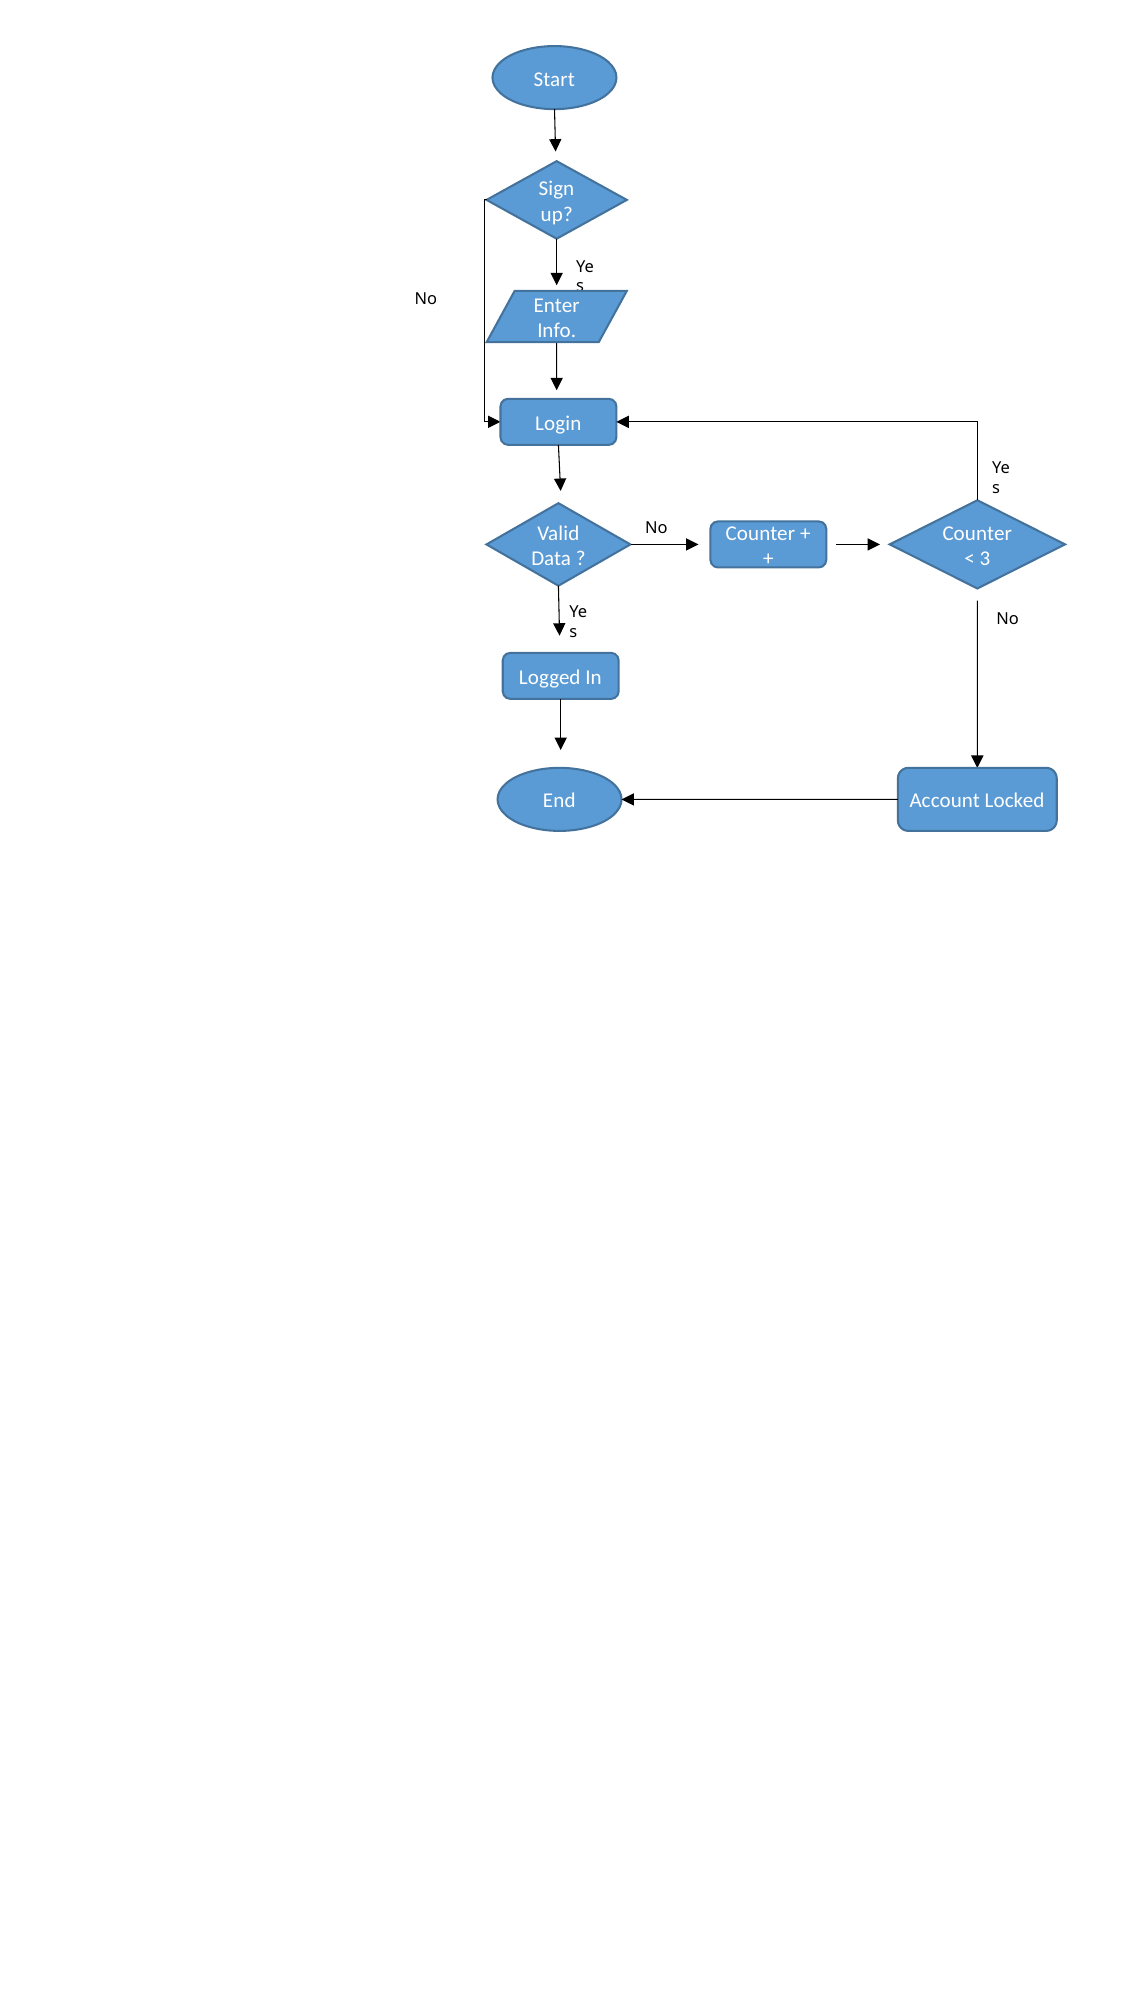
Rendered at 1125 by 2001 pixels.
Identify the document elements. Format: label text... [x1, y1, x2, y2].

text_box No [981, 600, 1034, 636]
text_box Login [499, 397, 618, 446]
text_box Sign up? [486, 159, 629, 240]
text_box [486, 199, 501, 422]
text_box Counter ++ [709, 520, 757, 569]
text_box Yes [561, 248, 617, 289]
text_box Start [491, 45, 618, 111]
text_box Valid Data ? [484, 502, 632, 587]
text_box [757, 280, 837, 642]
text_box Logged In [501, 651, 620, 700]
text_box Yes [554, 593, 610, 648]
text_box Yes [977, 449, 1033, 505]
text_box Account Locked [896, 766, 1058, 832]
text_box Enter Info. [501, 289, 629, 344]
text_box End [496, 766, 623, 832]
text_box No [630, 509, 683, 544]
text_box Counter < 3 [887, 499, 1068, 590]
text_box No [399, 280, 452, 315]
